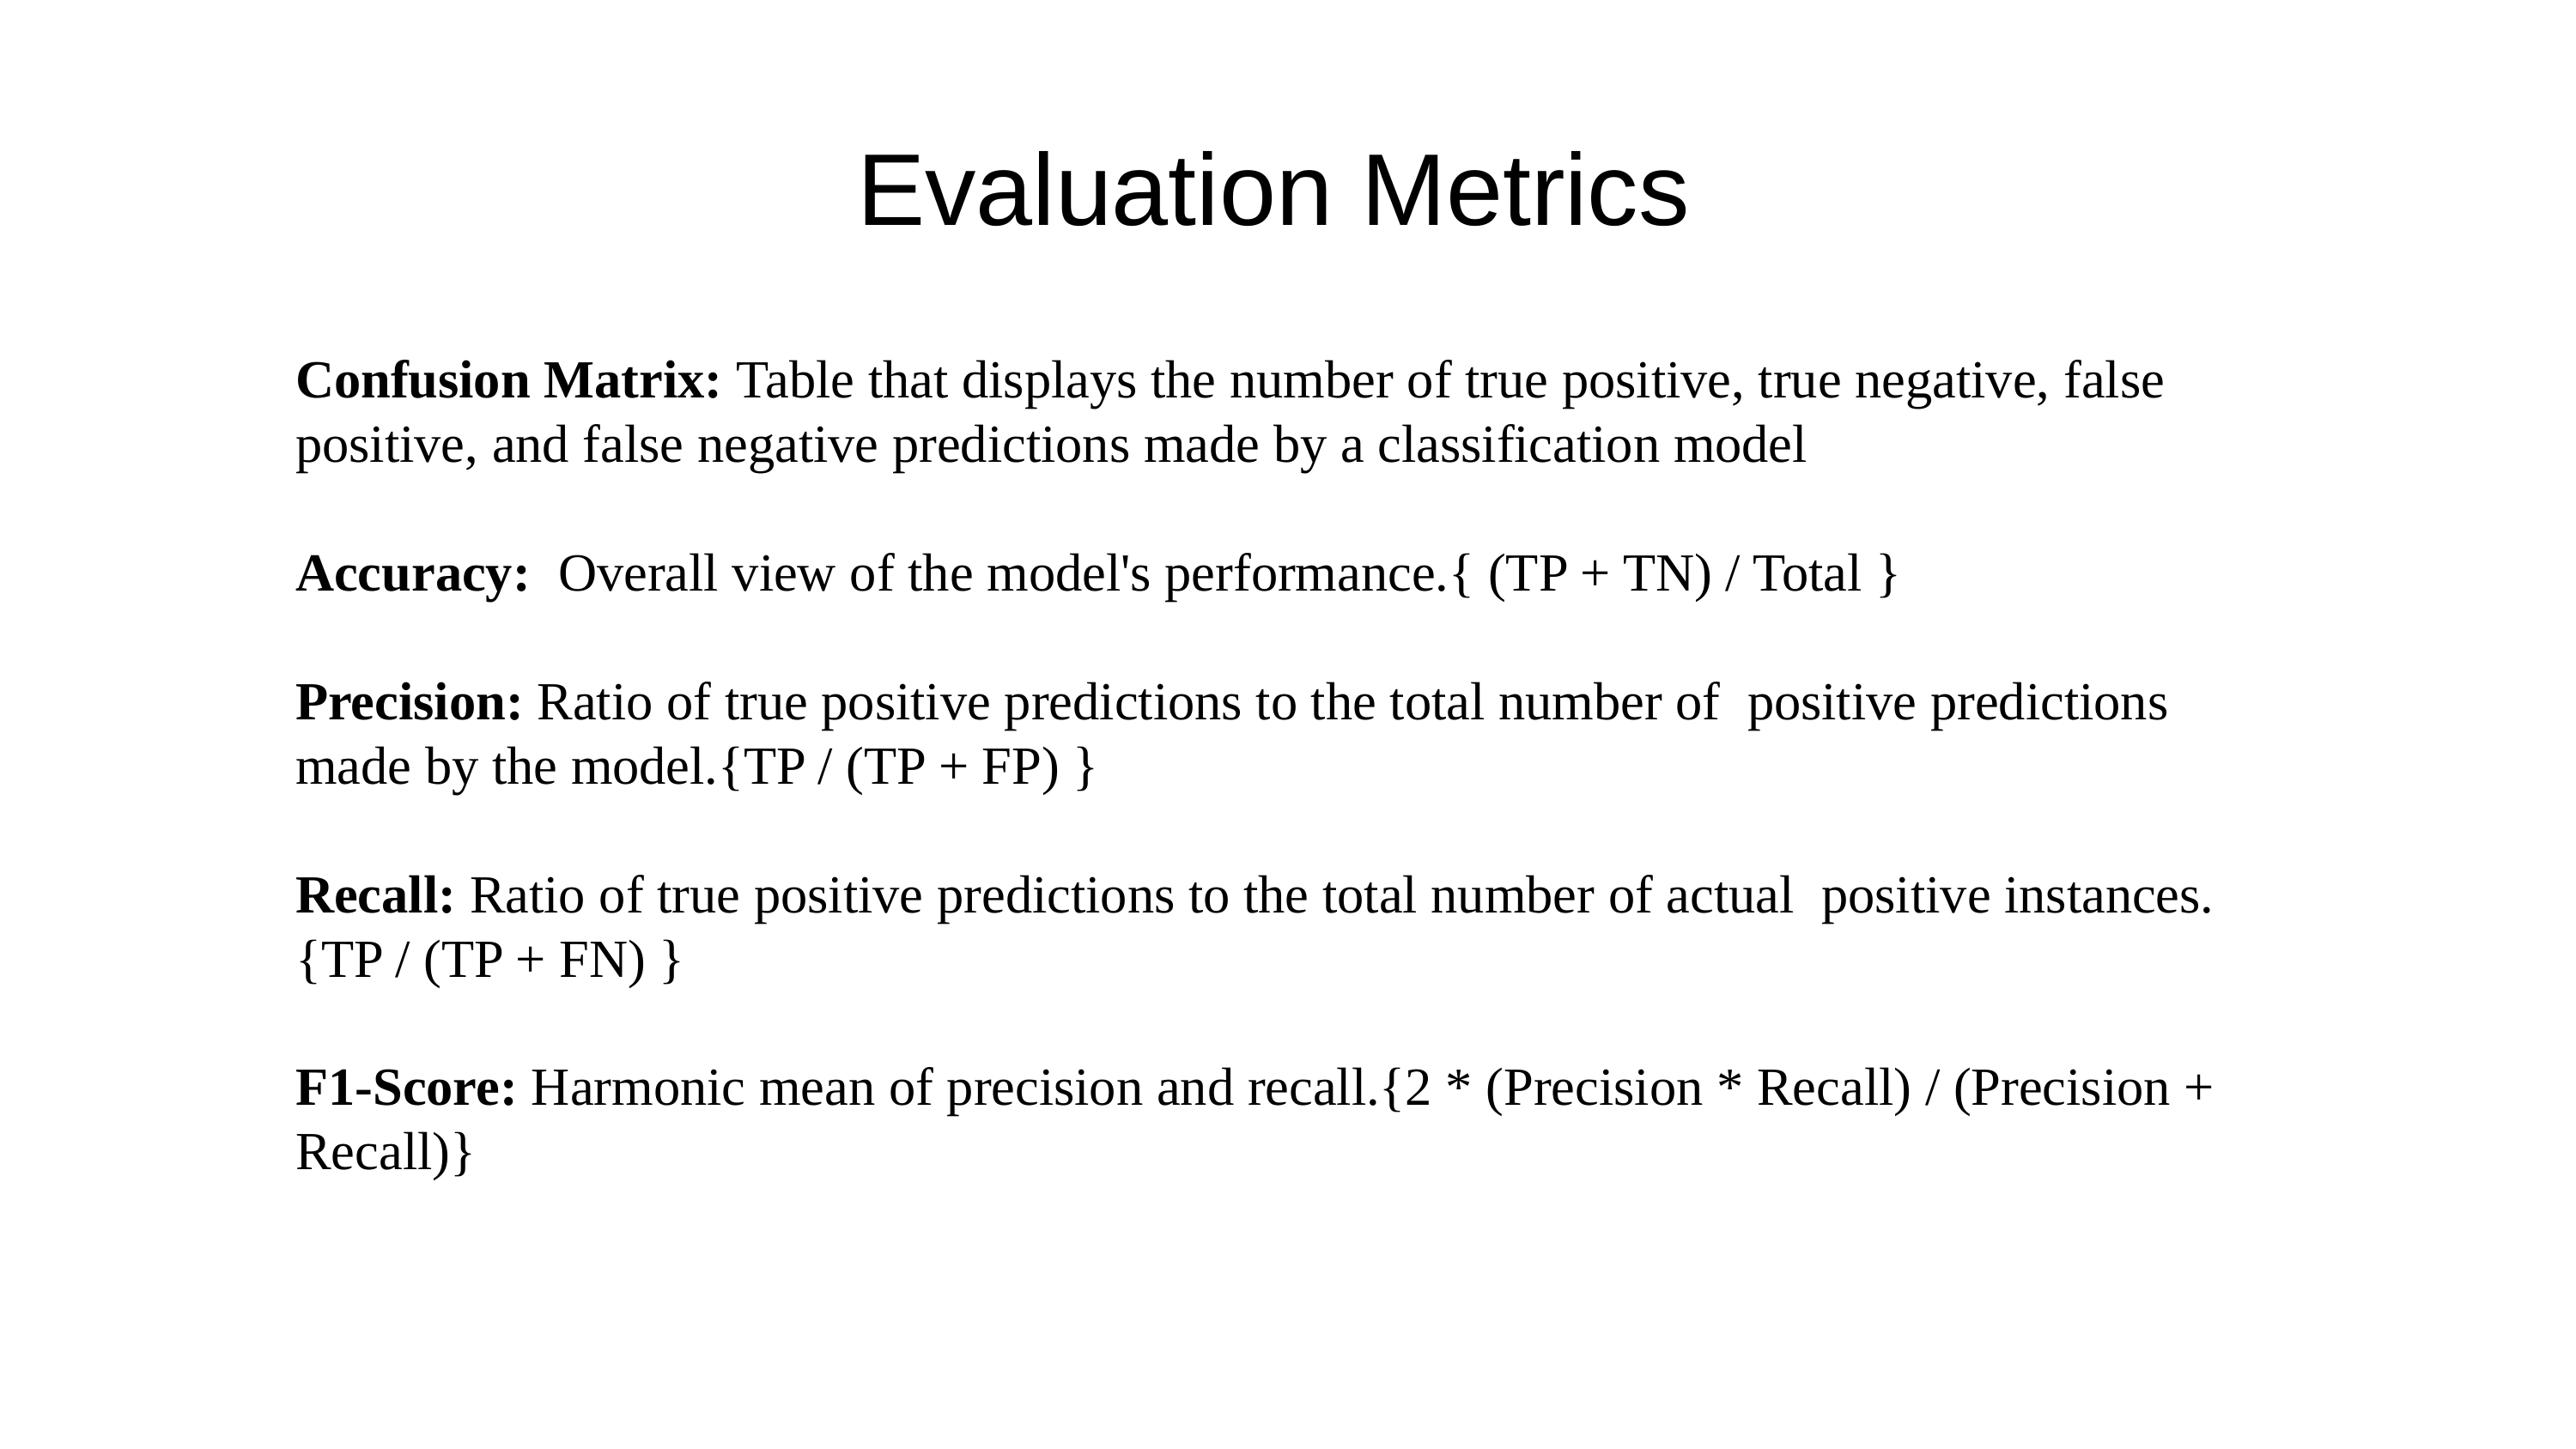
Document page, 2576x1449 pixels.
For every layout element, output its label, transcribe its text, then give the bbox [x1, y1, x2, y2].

list Evaluation Metrics [129, 123, 2447, 312]
text_box Confusion Matrix: Table that displays the number of true positive, true negative, false positive, and false negative predictions made by a classification model Accuracy: Overall view of the model's performance.{ (TP + TN) / Total } Precision: Ratio of true positive predictions to the total number of positive predictions made by the model.{TP / (TP + FP) } Recall: Ratio of true positive predictions to the total number of actual positive instances.{TP / (TP + FN) } F1-Score: Harmonic mean of precision and recall.{2 * (Precision * Recall) / (Precision + Recall)} [283, 337, 2275, 1329]
